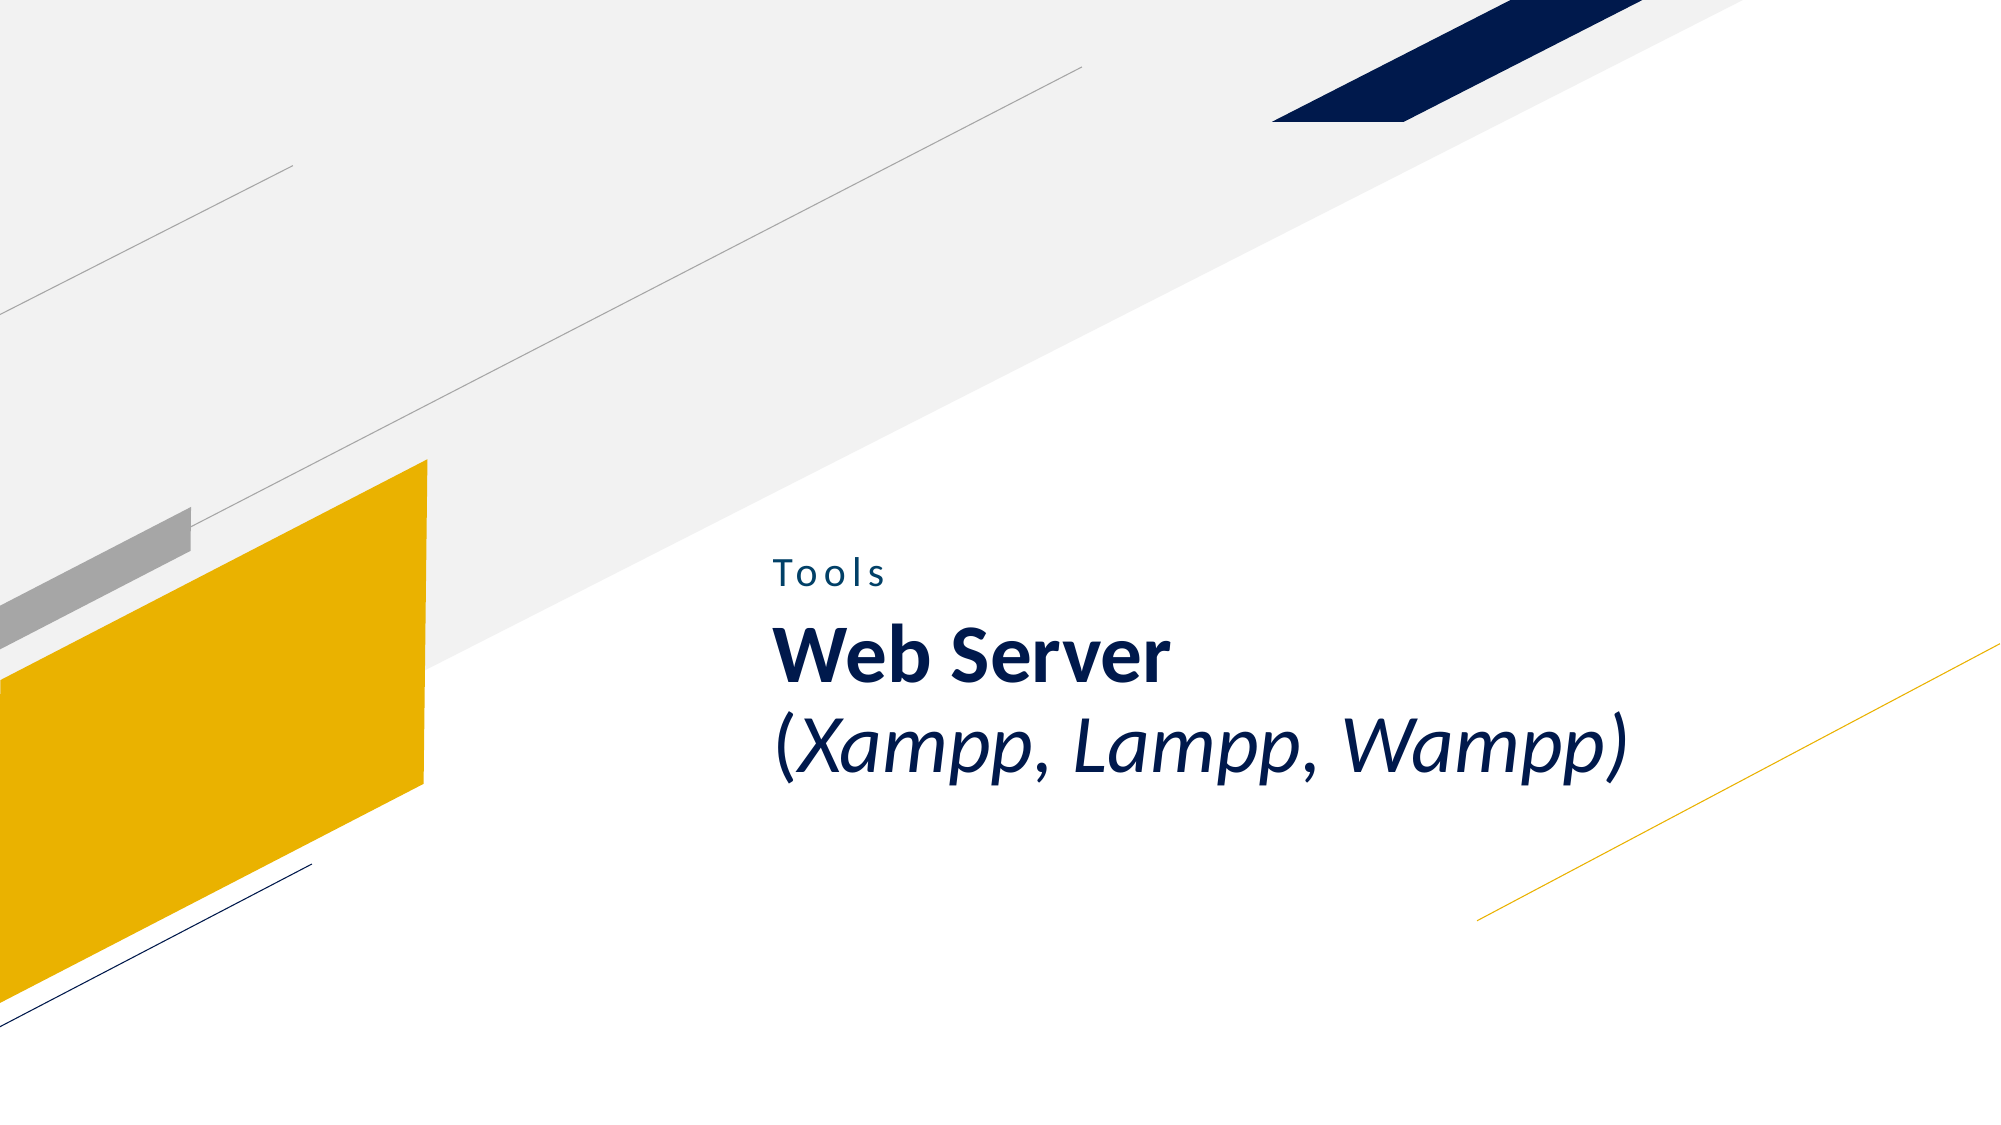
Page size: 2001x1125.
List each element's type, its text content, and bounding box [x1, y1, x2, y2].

list Tools [757, 543, 1211, 613]
title Web Server (Xampp, Lampp, Wampp) [757, 598, 1754, 791]
